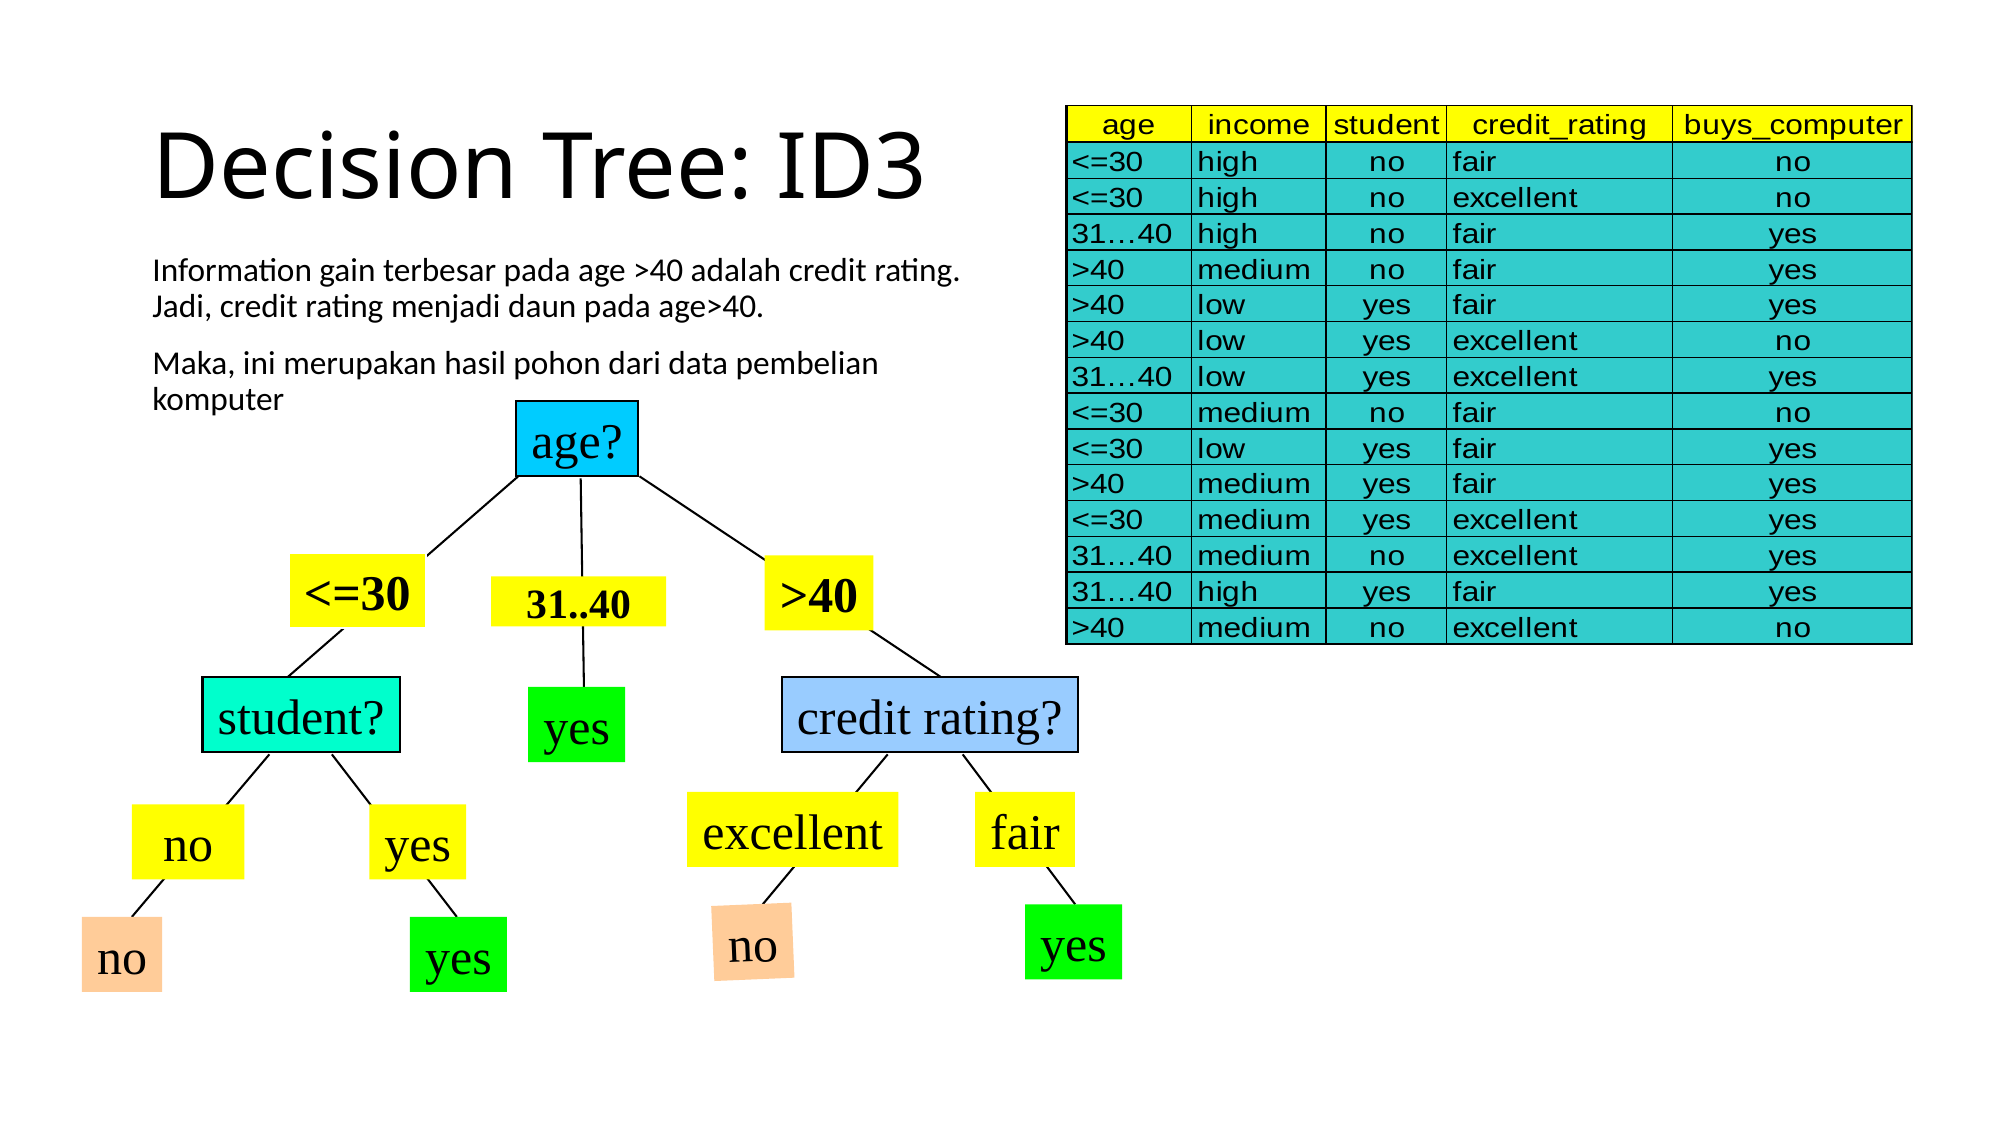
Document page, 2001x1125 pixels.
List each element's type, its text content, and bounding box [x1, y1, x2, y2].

text_box credit rating? [781, 676, 1078, 752]
text_box no [81, 916, 163, 992]
text_box no [131, 804, 245, 880]
text_box student? [202, 676, 400, 752]
title Decision Tree: ID3 [137, 59, 1863, 278]
list Information gain terbesar pada age >40 adalah credit rating. Jadi, credit rating menjadi daun pada age>40. Maka, ini merupakan hasil pohon dari data pembelian komputer [137, 245, 1000, 1014]
text_box yes [1025, 904, 1123, 980]
text_box overcast [478, 561, 676, 637]
text_box >40 [764, 555, 874, 631]
text_box excellent [687, 791, 899, 867]
text_box no [711, 902, 795, 982]
text_box yes [409, 916, 507, 992]
text_box fair [975, 791, 1075, 867]
text_box yes [528, 686, 626, 763]
text_box <=30 [288, 553, 426, 629]
text_box yes [369, 804, 467, 880]
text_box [1065, 105, 1915, 646]
text_box age? [516, 401, 639, 477]
text_box 31..40 [491, 576, 667, 627]
